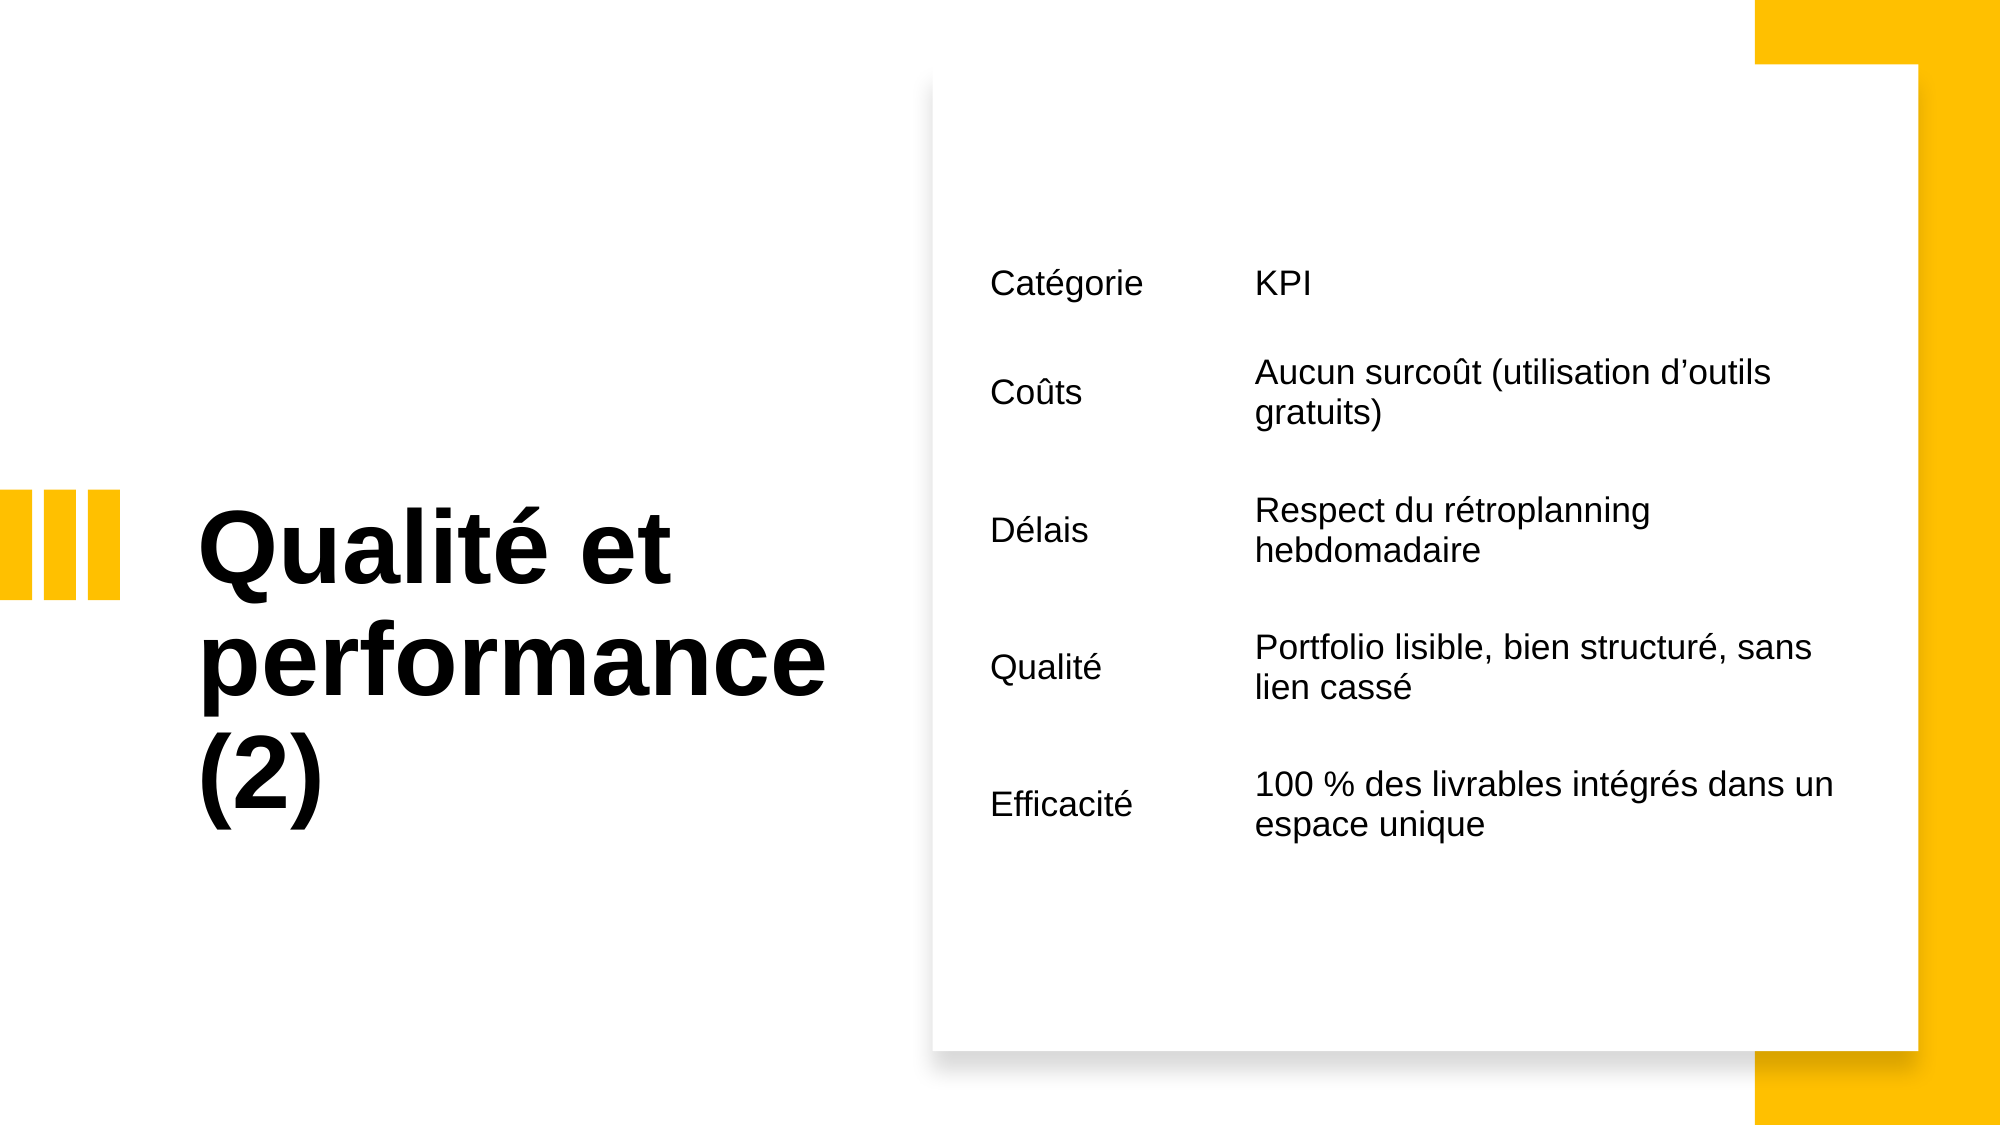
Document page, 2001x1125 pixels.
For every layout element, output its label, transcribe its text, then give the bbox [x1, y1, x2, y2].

table_header KPI [1236, 242, 1880, 324]
table_cell Efficacité [972, 736, 1236, 873]
table_cell Aucun surcoût (utilisation d’outils gratuits) [1236, 324, 1880, 461]
table_cell Délais [972, 461, 1236, 598]
text_box [0, 0, 1753, 1125]
table_cell Qualité [972, 598, 1236, 736]
table_cell 100 % des livrables intégrés dans un espace unique [1236, 736, 1880, 873]
table_header Catégorie [972, 242, 1236, 324]
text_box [0, 489, 121, 601]
text_box [1753, 0, 2000, 1125]
title Qualité et performance (2) [182, 485, 845, 878]
table_cell Respect du rétroplanning hebdomadaire [1236, 461, 1880, 598]
table_cell Portfolio lisible, bien structuré, sans lien cassé [1236, 598, 1880, 736]
table_cell Coûts [972, 324, 1236, 461]
text_box [931, 62, 1921, 1053]
